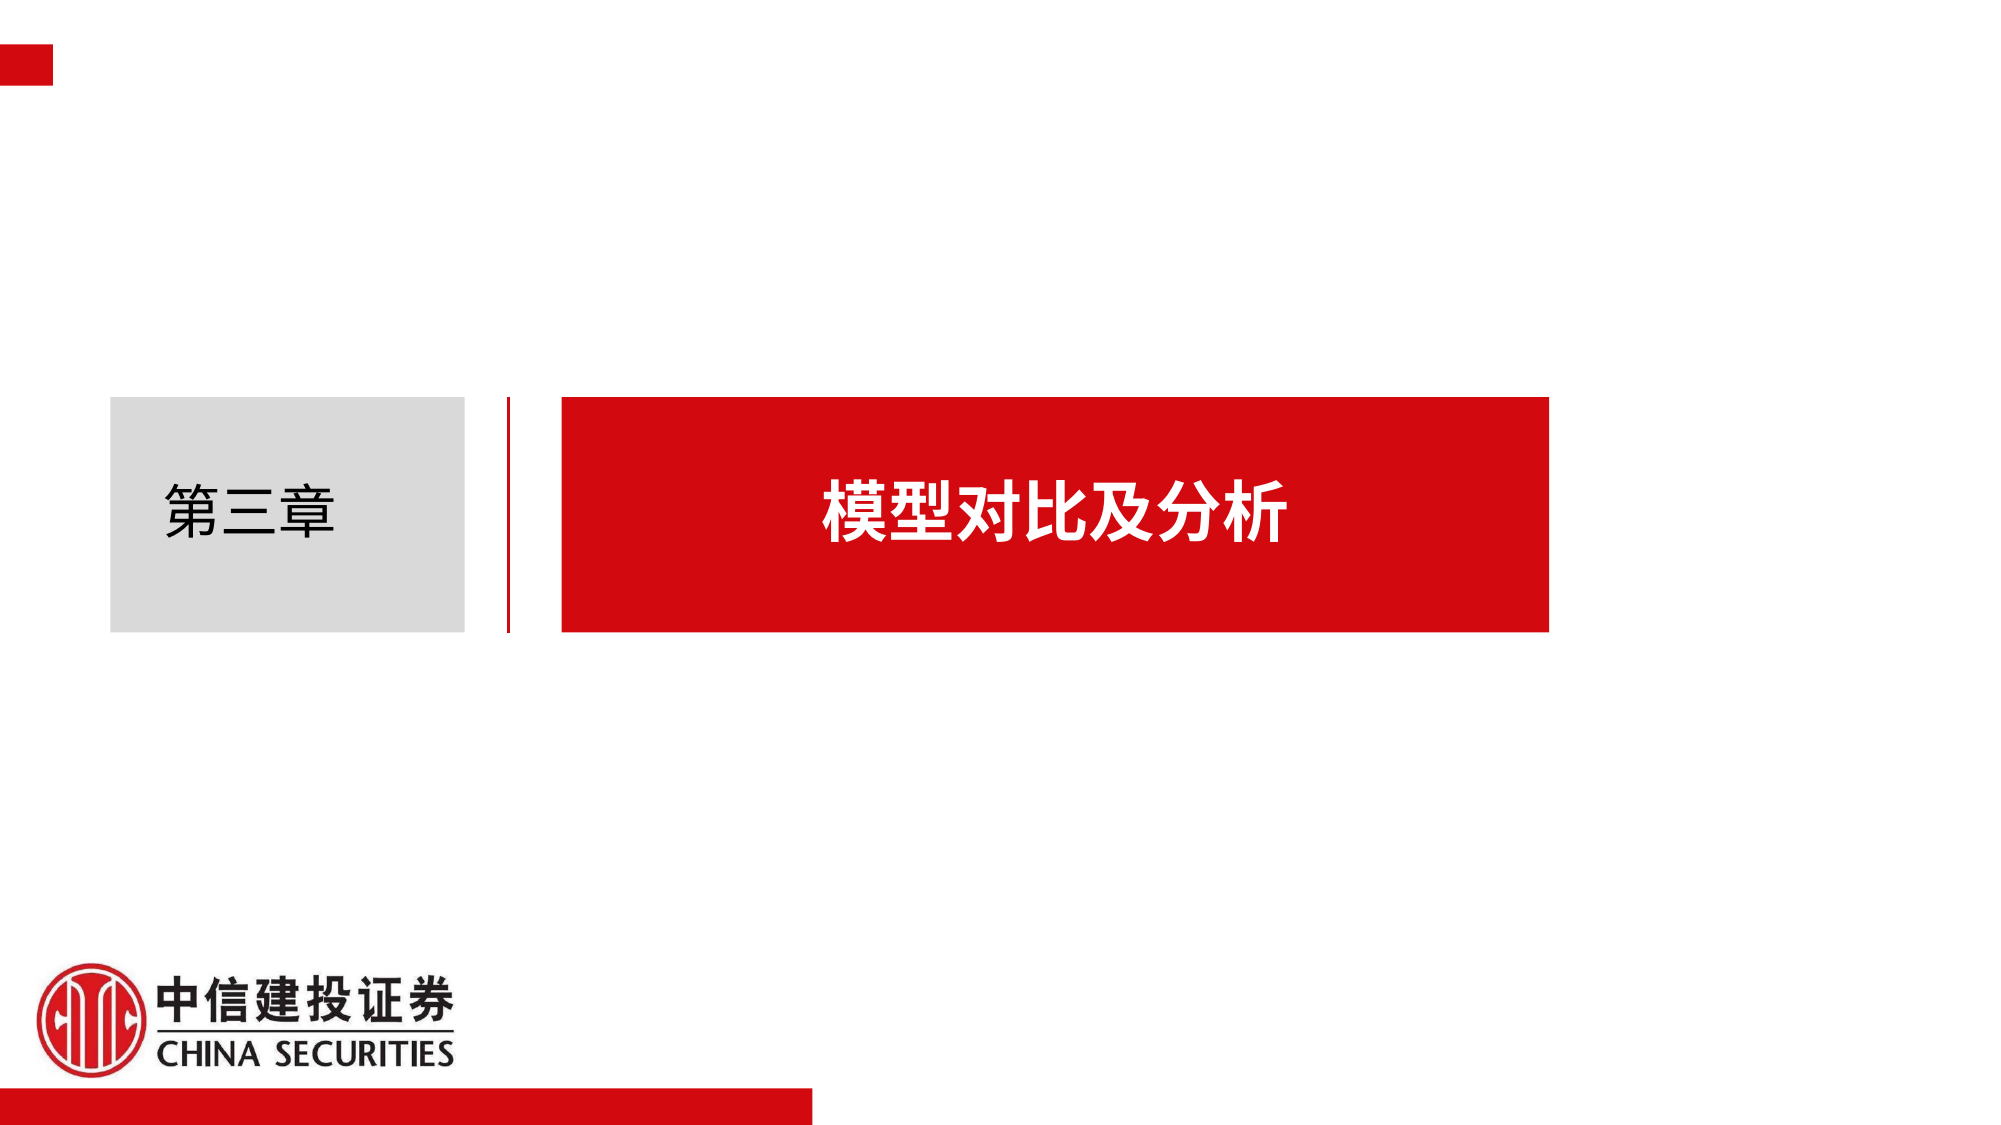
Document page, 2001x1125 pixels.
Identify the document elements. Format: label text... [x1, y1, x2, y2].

picture [34, 944, 459, 1080]
list 模型对比及分析 [560, 395, 1551, 635]
list 第三章 [110, 397, 465, 633]
